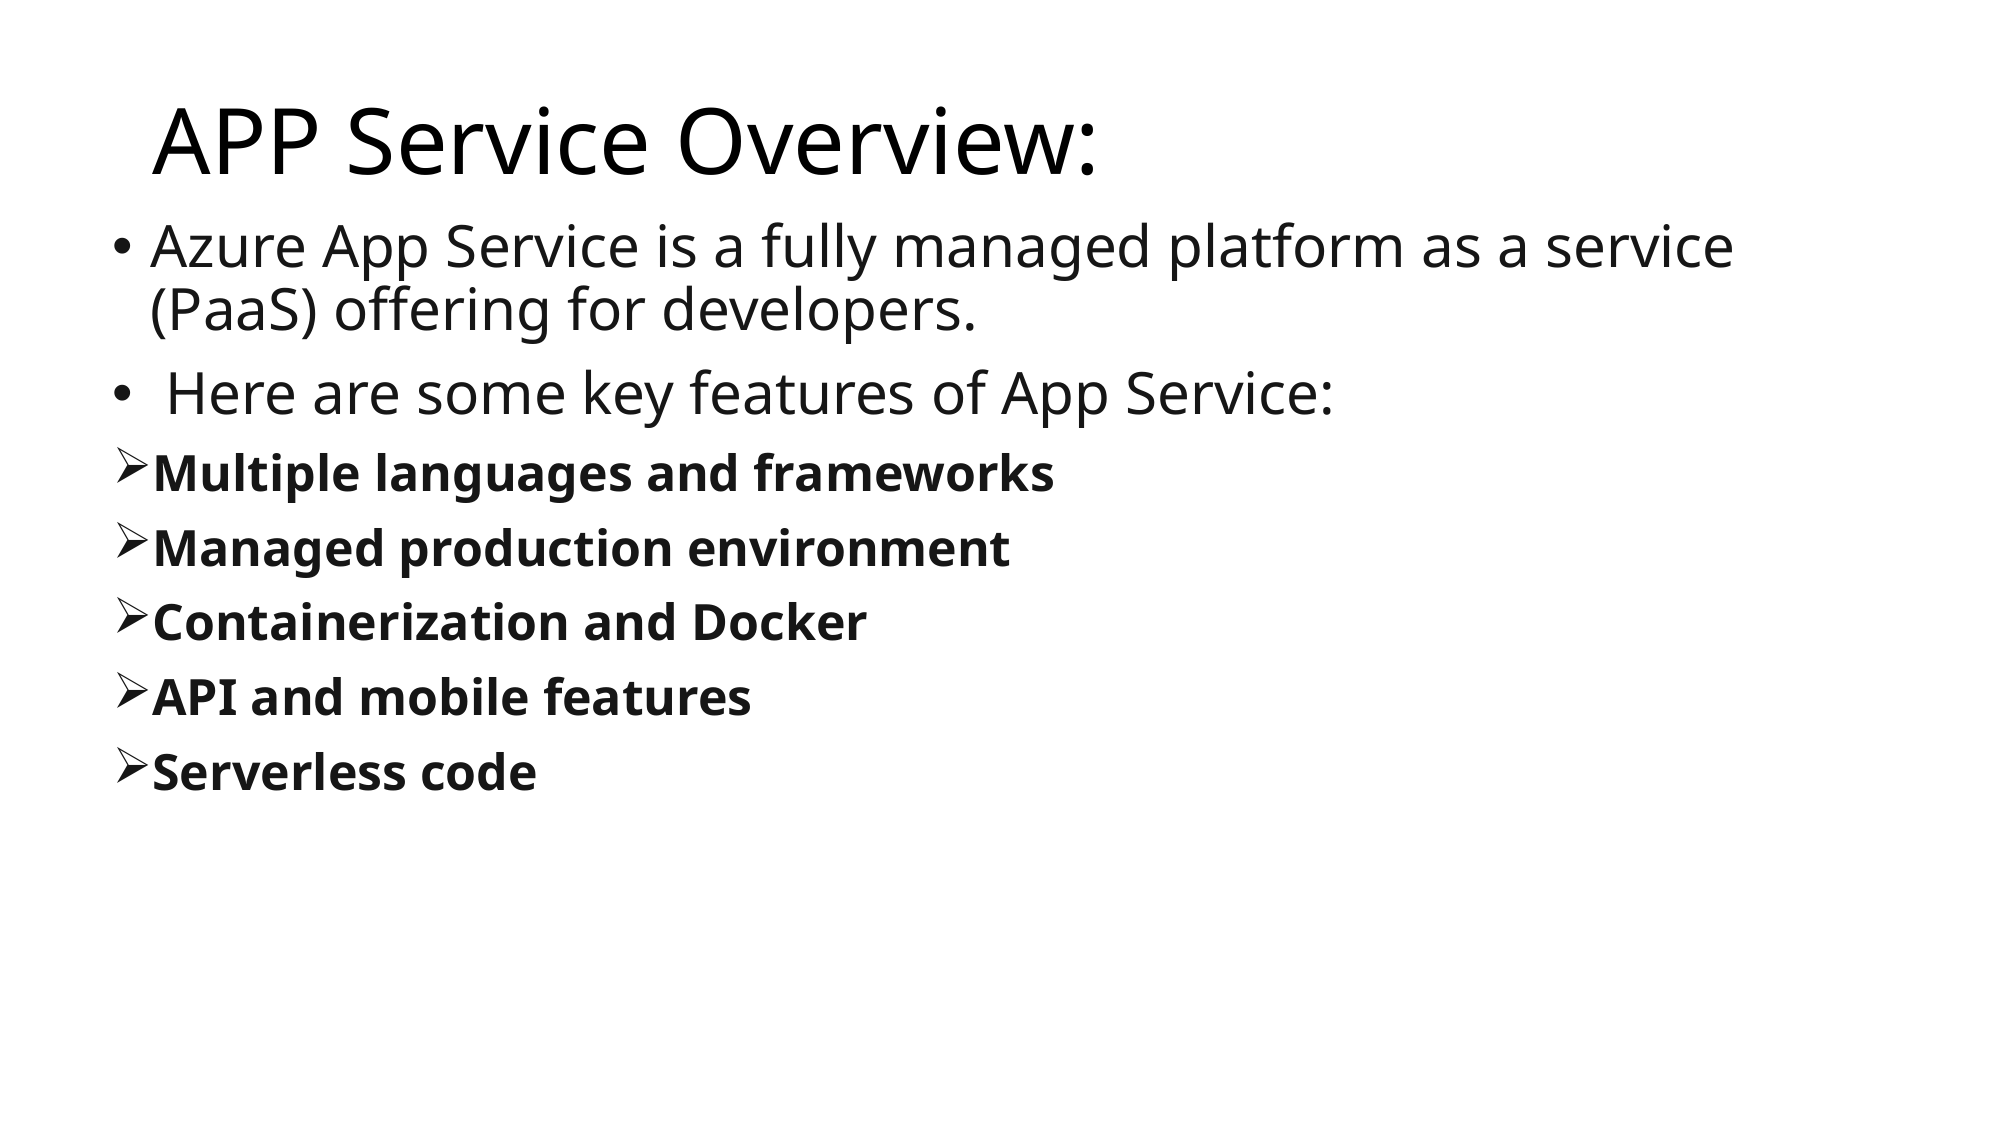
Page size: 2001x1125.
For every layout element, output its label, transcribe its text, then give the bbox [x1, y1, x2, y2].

title APP Service Overview: [137, 59, 1863, 210]
list Azure App Service is a fully managed platform as a service (PaaS) offering for developers. Here are some key features of App Service: Multiple languages and frameworks Managed production environment Containerization and Docker API and mobile features Serverless code [97, 210, 1906, 1077]
